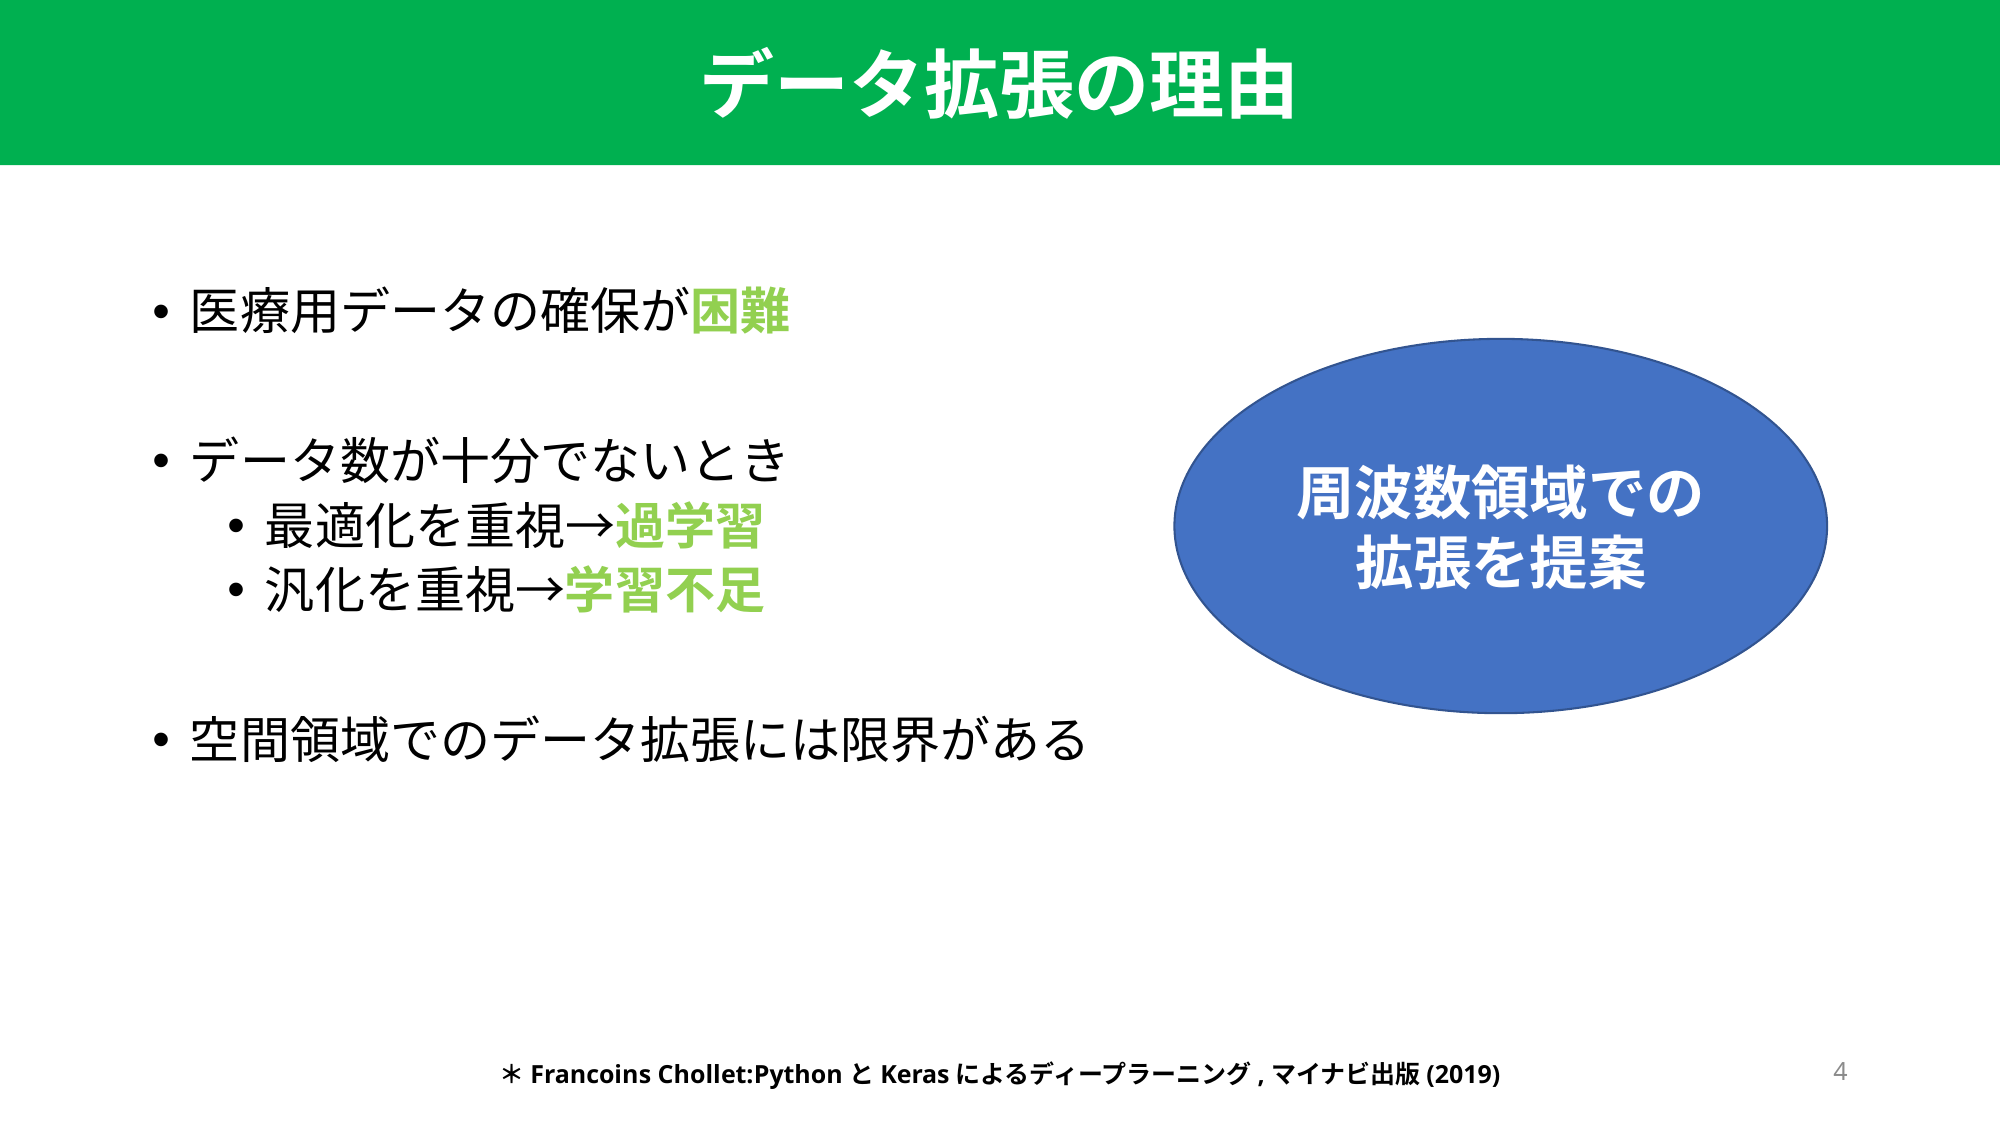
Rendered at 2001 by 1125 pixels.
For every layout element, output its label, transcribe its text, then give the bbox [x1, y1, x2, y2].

list 医療用データの確保が困難 データ数が十分でないとき 最適化を重視→過学習 汎化を重視→学習不足 空間領域でのデータ拡張には限界がある [137, 279, 1863, 994]
text_box データ拡張の理由 [0, 0, 2000, 166]
text_box ＊Francoins Chollet:PythonとKerasによるディープラーニング,マイナビ出版(2019) [484, 1051, 1412, 1096]
text_box 周波数領域での 拡張を提案 [1173, 337, 1829, 715]
slide_number 4 [1412, 1042, 1863, 1103]
